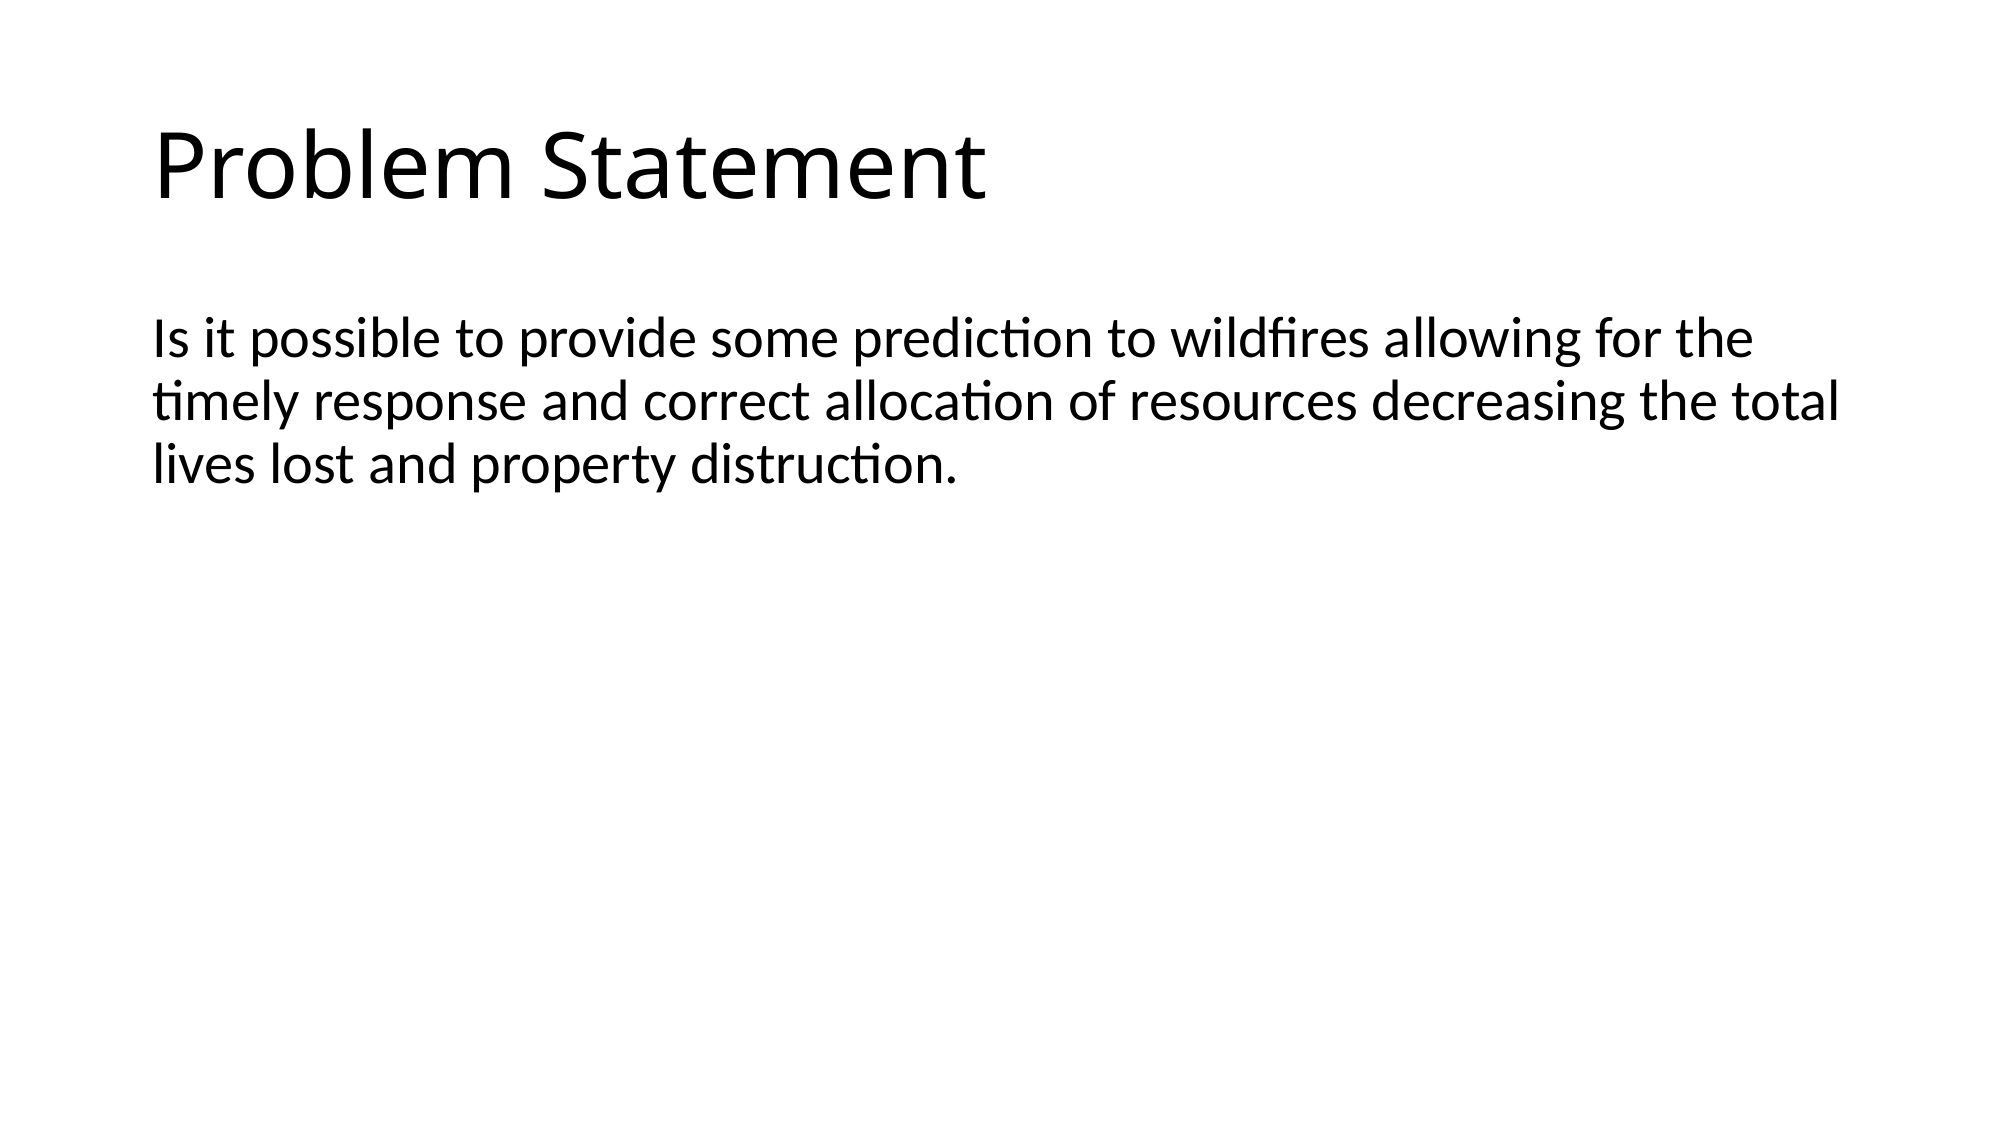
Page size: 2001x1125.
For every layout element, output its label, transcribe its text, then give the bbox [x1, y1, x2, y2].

title Problem Statement [137, 59, 1863, 278]
list Is it possible to provide some prediction to wildfires allowing for the timely response and correct allocation of resources decreasing the total lives lost and property distruction. [137, 299, 1863, 1014]
